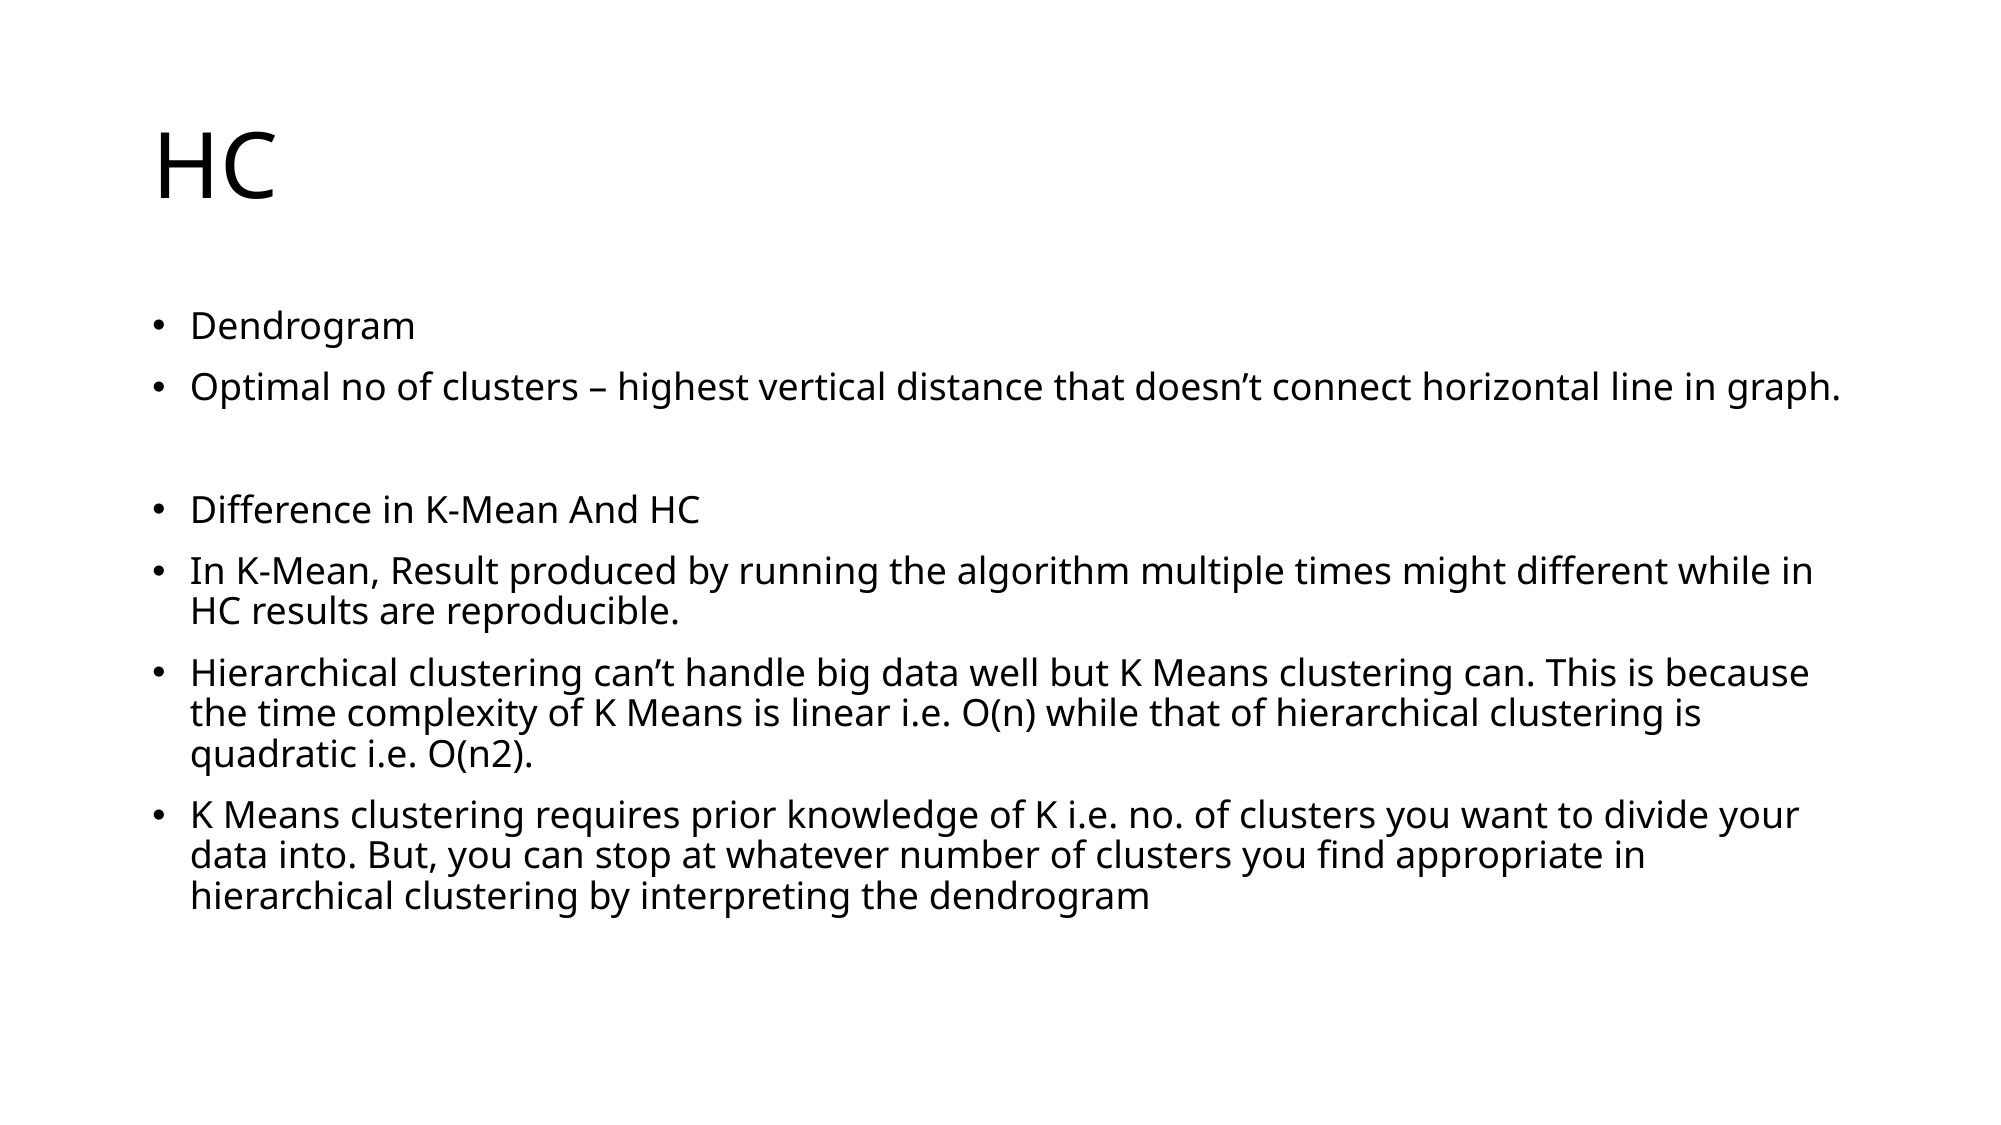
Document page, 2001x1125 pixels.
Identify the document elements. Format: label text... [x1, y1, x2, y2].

list Dendrogram Optimal no of clusters – highest vertical distance that doesn’t connect horizontal line in graph. Difference in K-Mean And HC In K-Mean, Result produced by running the algorithm multiple times might different while in HC results are reproducible. Hierarchical clustering can’t handle big data well but K Means clustering can. This is because the time complexity of K Means is linear i.e. O(n) while that of hierarchical clustering is quadratic i.e. O(n2). K Means clustering requires prior knowledge of K i.e. no. of clusters you want to divide your data into. But, you can stop at whatever number of clusters you find appropriate in hierarchical clustering by interpreting the dendrogram [137, 299, 1863, 1014]
title HC [137, 59, 1863, 278]
